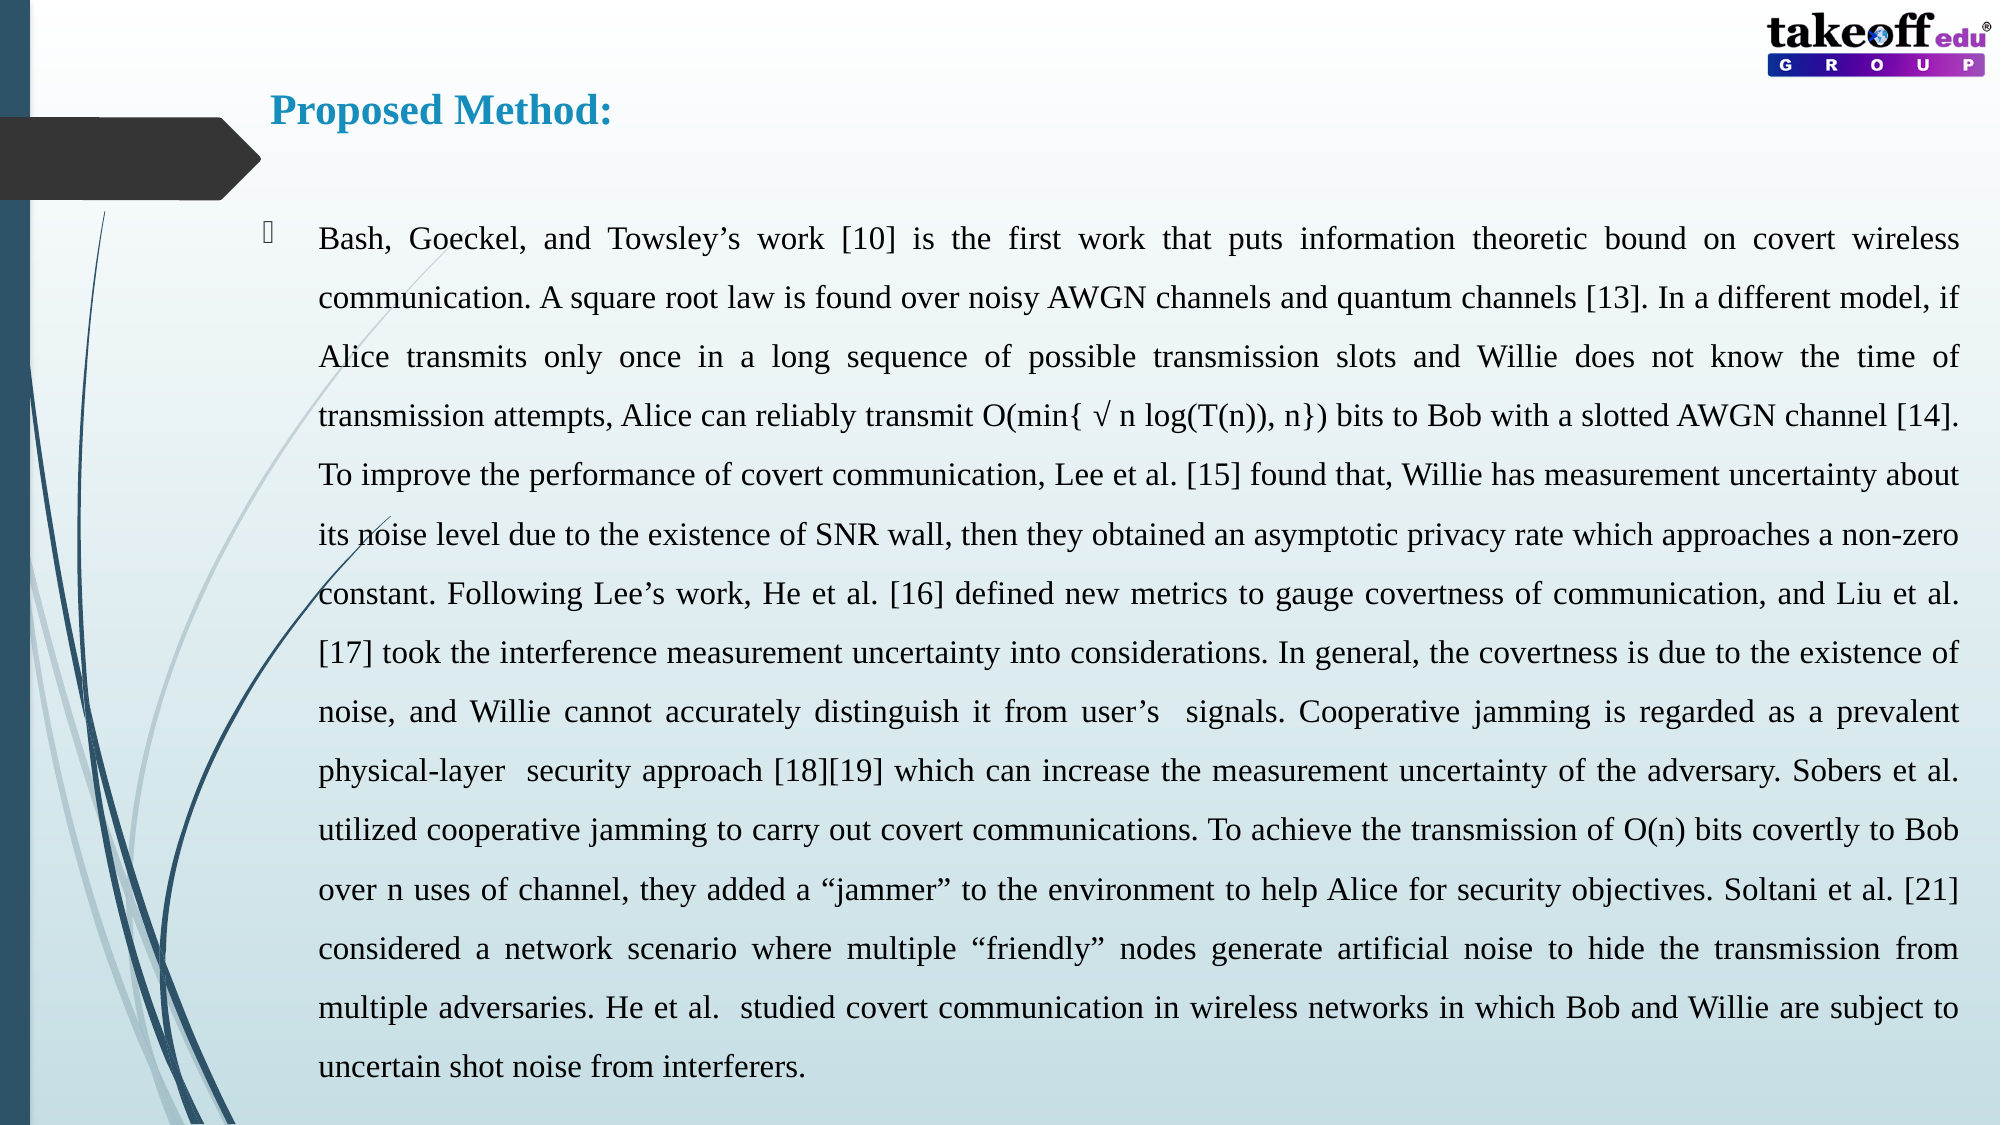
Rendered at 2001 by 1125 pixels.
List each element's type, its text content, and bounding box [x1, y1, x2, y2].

title Proposed Method: [255, 73, 708, 194]
picture [1763, 8, 1994, 86]
list Bash, Goeckel, and Towsley’s work [10] is the first work that puts information theoretic bound on covert wireless communication. A square root law is found over noisy AWGN channels and quantum channels [13]. In a different model, if Alice transmits only once in a long sequence of possible transmission slots and Willie does not know the time of transmission attempts, Alice can reliably transmit O(min{ √ n log(T(n)), n}) bits to Bob with a slotted AWGN channel [14]. To improve the performance of covert communication, Lee et al. [15] found that, Willie has measurement uncertainty about its noise level due to the existence of SNR wall, then they obtained an asymptotic privacy rate which approaches a non-zero constant. Following Lee’s work, He et al. [16] defined new metrics to gauge covertness of communication, and Liu et al. [17] took the interference measurement uncertainty into considerations. In general, the covertness is due to the existence of noise, and Willie cannot accurately distinguish it from user’s signals. Cooperative jamming is regarded as a prevalent physical-layer security approach [18][19] which can increase the measurement uncertainty of the adversary. Sobers et al. utilized cooperative jamming to carry out covert communications. To achieve the transmission of O(n) bits covertly to Bob over n uses of channel, they added a “jammer” to the environment to help Alice for security objectives. Soltani et al. [21] considered a network scenario where multiple “friendly” nodes generate artificial noise to hide the transmission from multiple adversaries. He et al. studied covert communication in wireless networks in which Bob and Willie are subject to uncertain shot noise from interferers. [247, 188, 1979, 1094]
